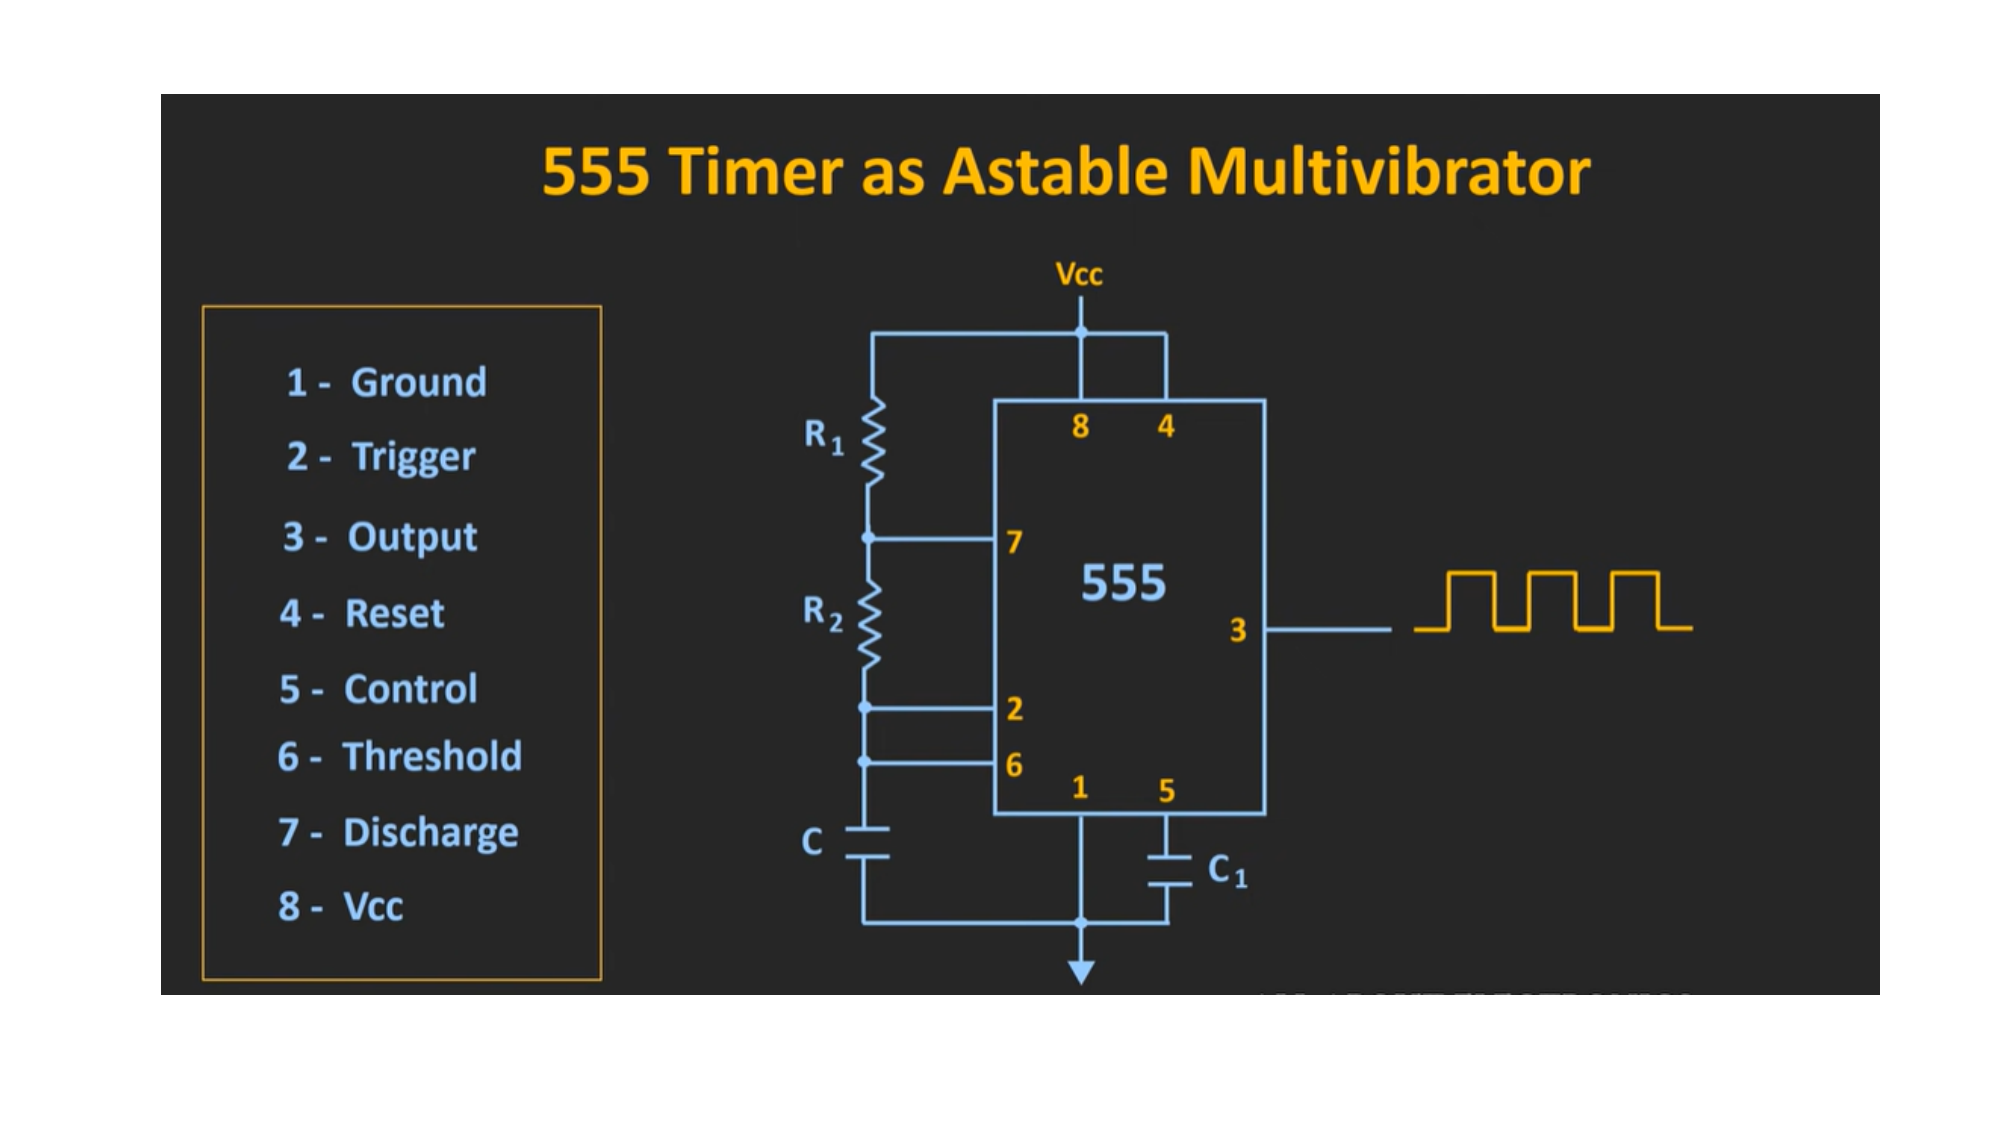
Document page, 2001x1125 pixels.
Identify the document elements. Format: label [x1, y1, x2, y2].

list [161, 94, 1880, 995]
